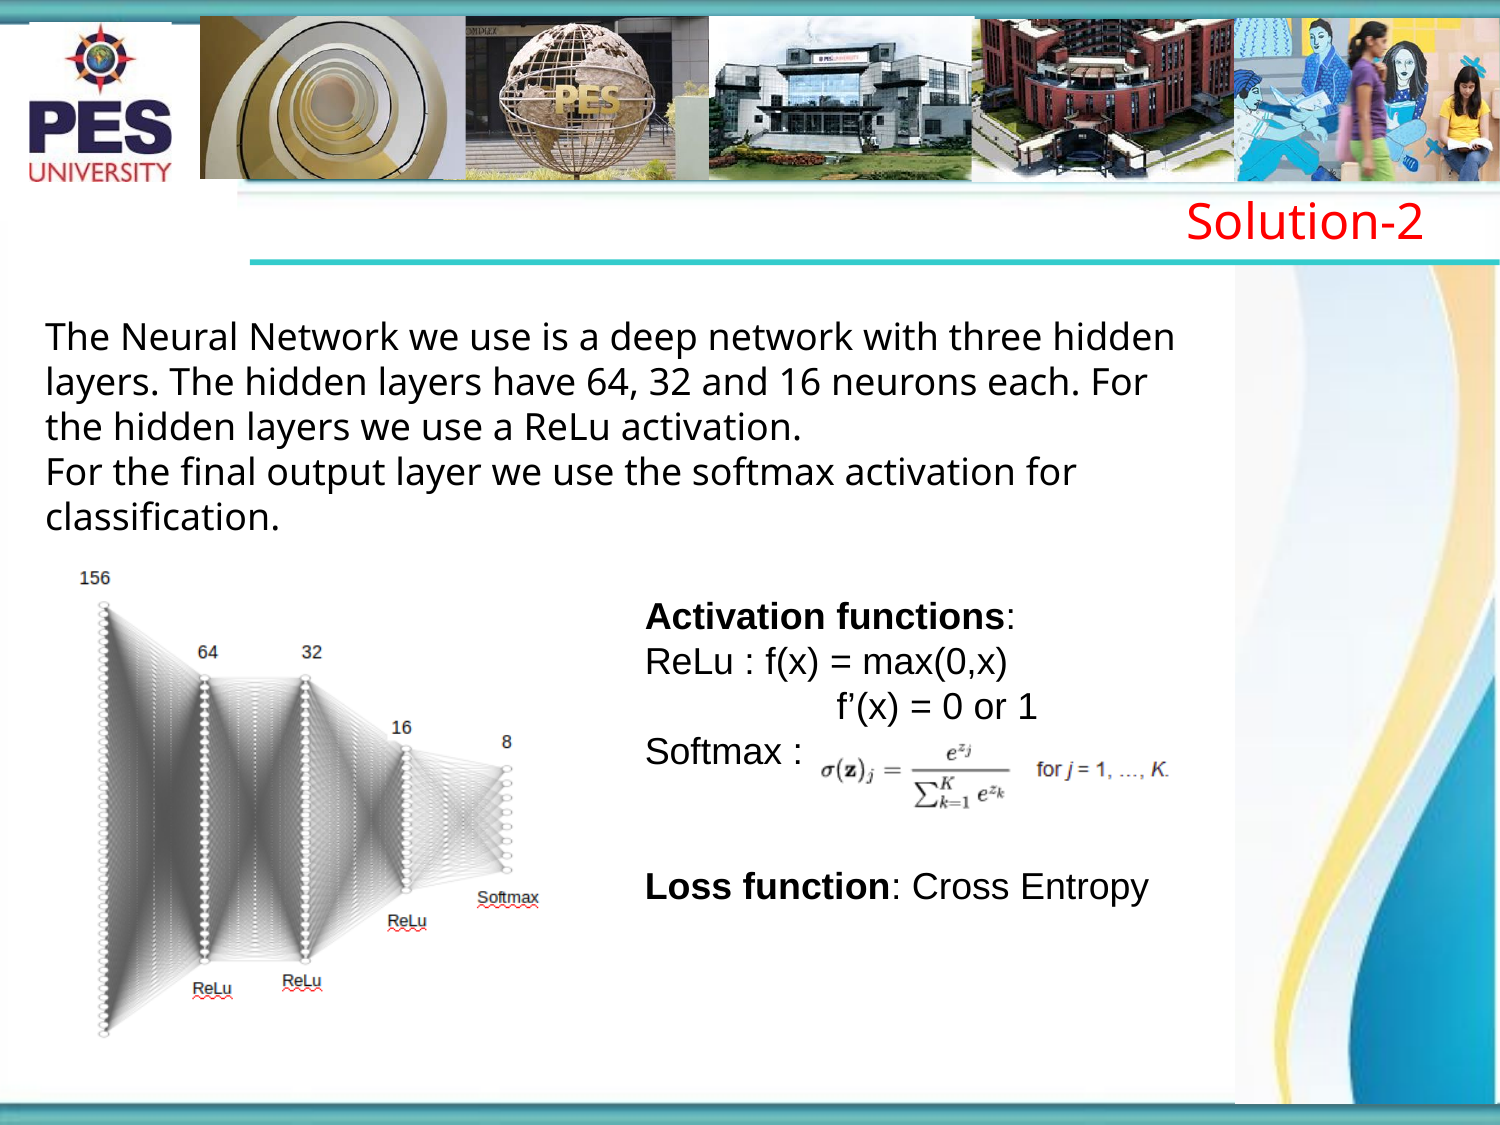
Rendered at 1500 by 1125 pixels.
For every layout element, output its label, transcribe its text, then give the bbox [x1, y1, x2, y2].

text_box The Neural Network we use is a deep network with three hidden layers. The hidden layers have 64, 32 and 16 neurons each. For the hidden layers we use a ReLu activation. For the final output layer we use the softmax activation for classification. [45, 312, 1215, 540]
picture [0, 0, 1500, 1125]
text_box Activation functions: ReLu : f(x) = max(0,x) f’(x) = 0 or 1 Softmax : Loss function: Cross Entropy [630, 585, 1260, 900]
text_box Solution-2 [1093, 189, 1425, 251]
